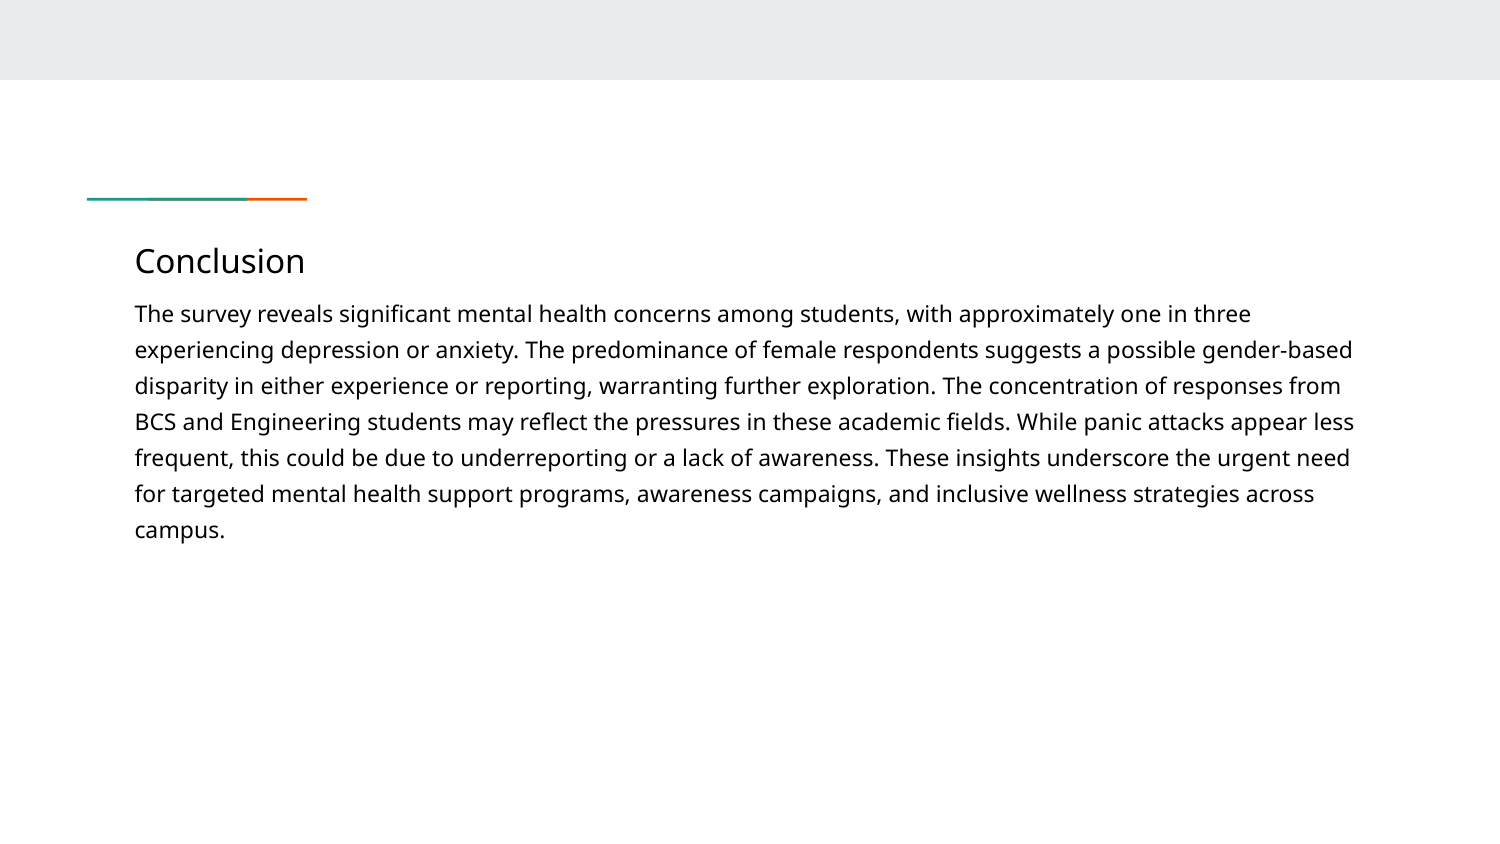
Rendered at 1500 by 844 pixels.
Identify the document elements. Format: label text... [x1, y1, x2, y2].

list The survey reveals significant mental health concerns among students, with approximately one in three experiencing depression or anxiety. The predominance of female respondents suggests a possible gender-based disparity in either experience or reporting, warranting further exploration. The concentration of responses from BCS and Engineering students may reflect the pressures in these academic fields. While panic attacks appear less frequent, this could be due to underreporting or a lack of awareness. These insights underscore the urgent need for targeted mental health support programs, awareness campaigns, and inclusive wellness strategies across campus. [119, 278, 1381, 650]
title Conclusion [119, 216, 1381, 278]
